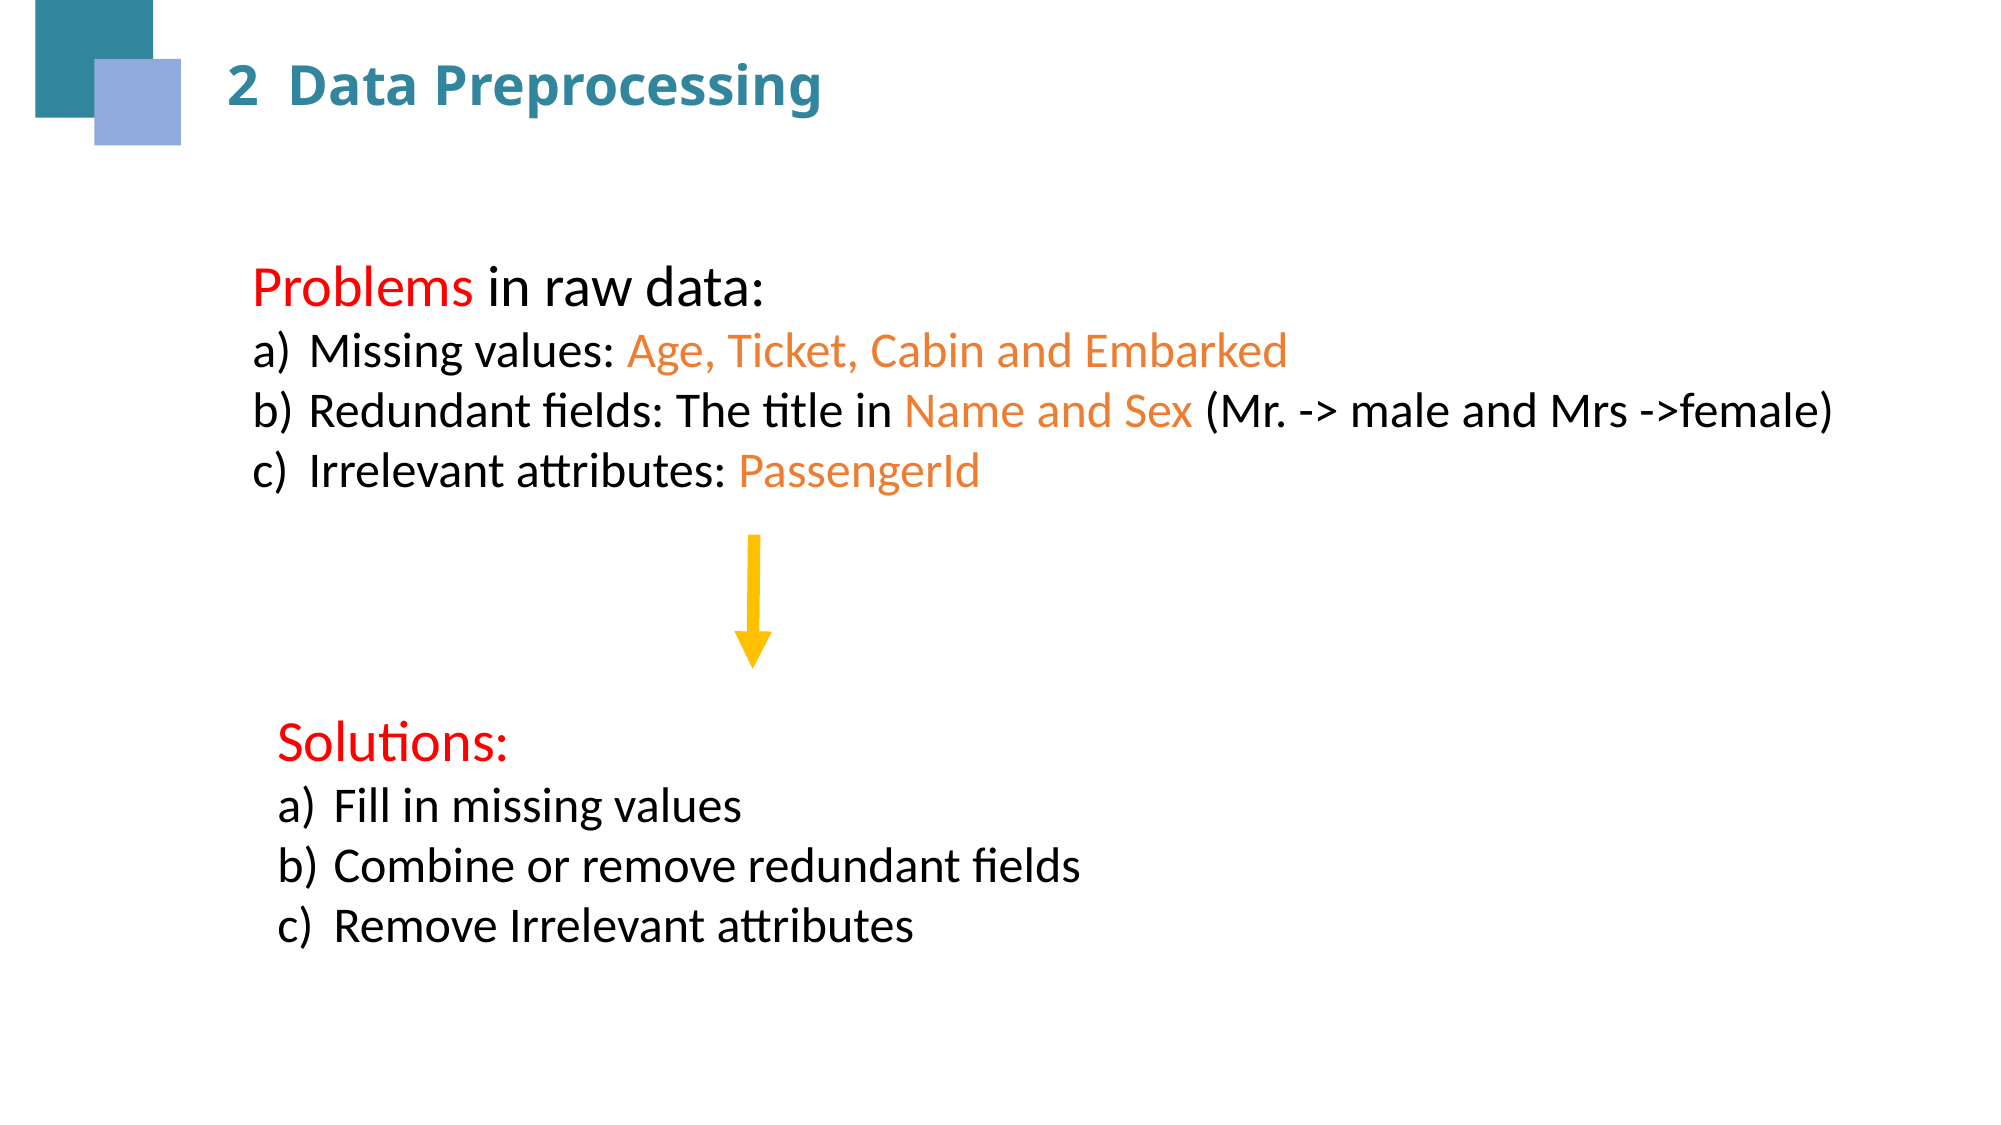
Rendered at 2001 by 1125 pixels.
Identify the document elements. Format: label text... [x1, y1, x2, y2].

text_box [35, 0, 181, 146]
text_box Problems in raw data: Missing values: Age, Ticket, Cabin and Embarked Redundant fields: The title in Name and Sex (Mr. -> male and Mrs ->female) Irrelevant attributes: PassengerId [237, 240, 1919, 506]
text_box Solutions: Fill in missing values Combine or remove redundant fields Remove Irrelevant attributes [262, 695, 1386, 961]
text_box 2 Data Preprocessing [212, 42, 865, 124]
